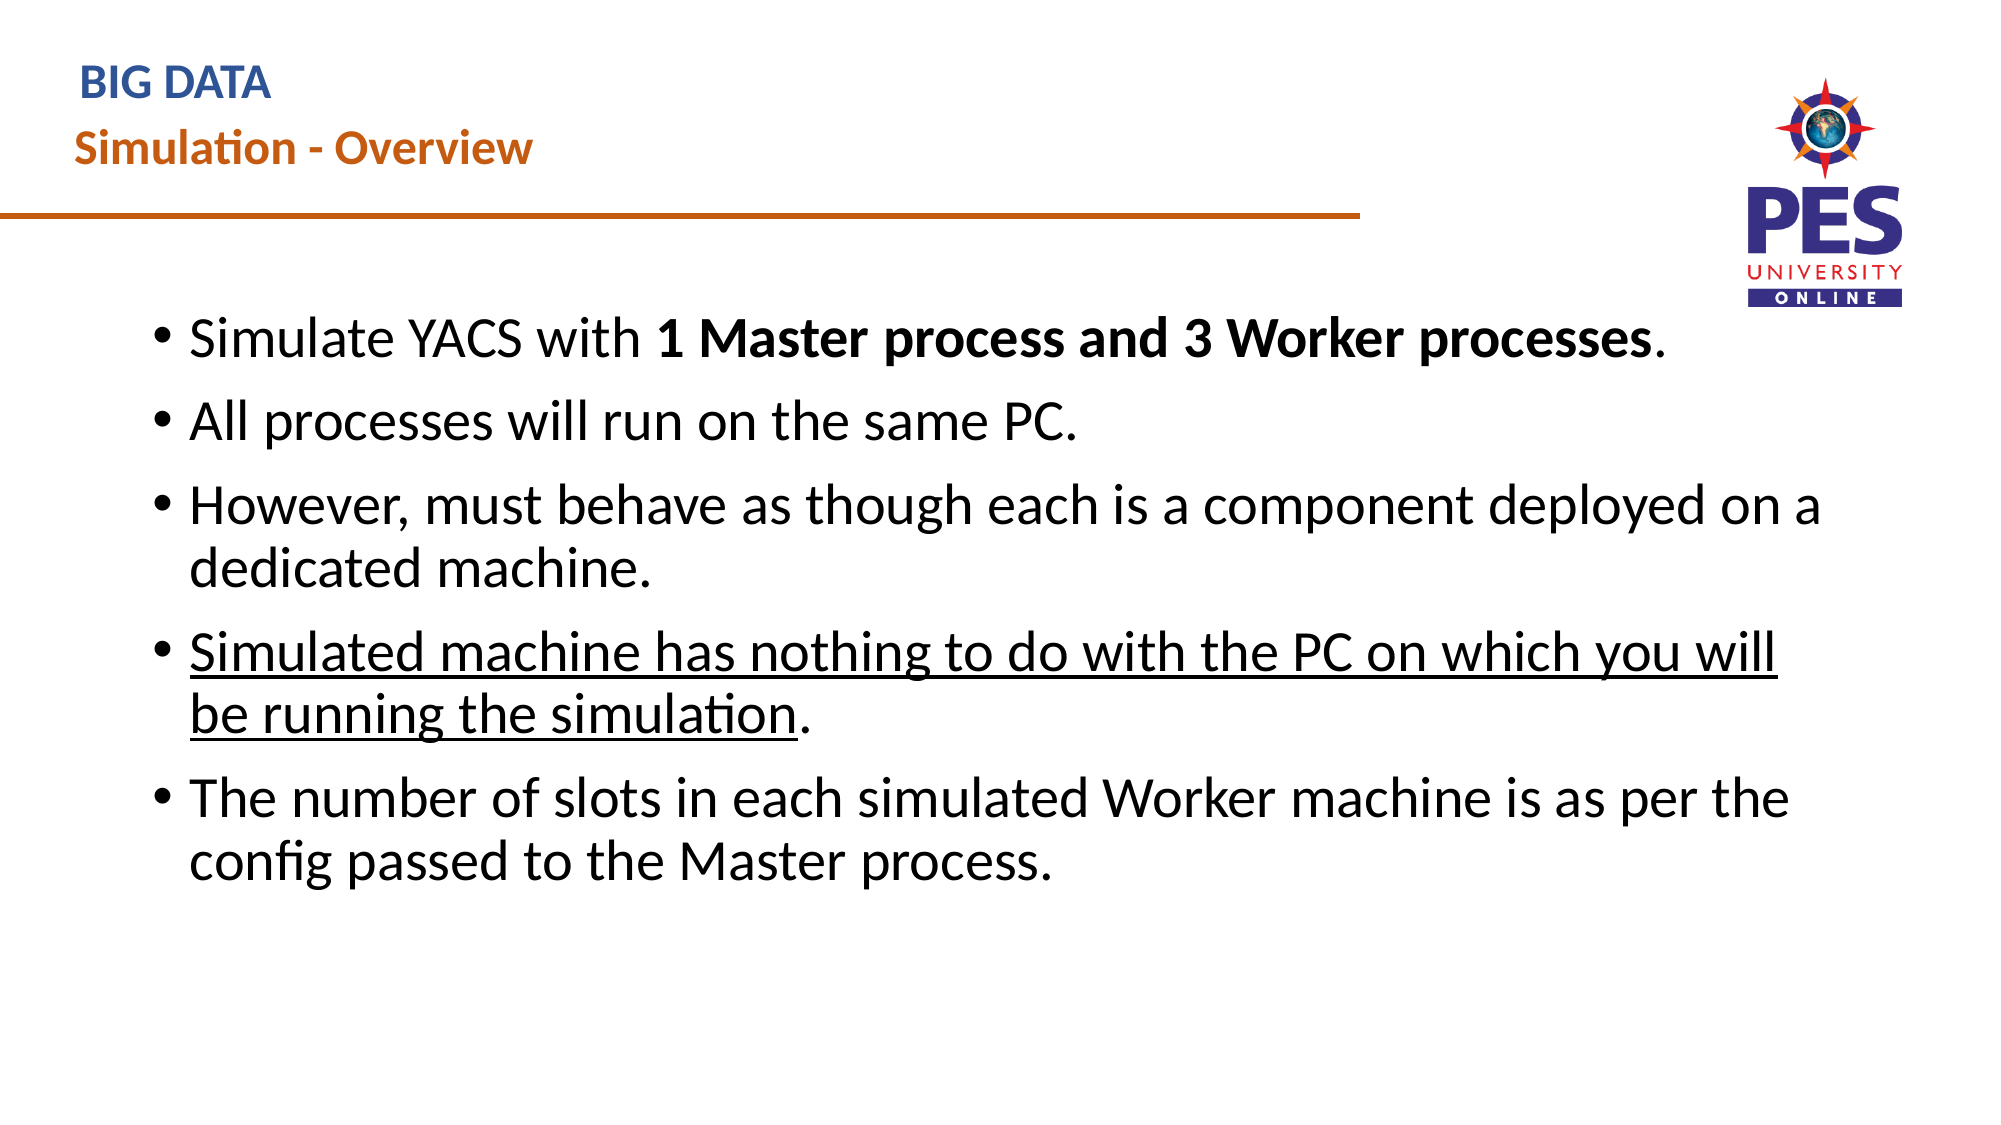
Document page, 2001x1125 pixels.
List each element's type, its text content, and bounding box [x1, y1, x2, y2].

text_box BIG DATA [64, 41, 1295, 117]
text_box Simulation - Overview [59, 107, 1372, 183]
list Simulate YACS with 1 Master process and 3 Worker processes. All processes will run on the same PC. However, must behave as though each is a component deployed on a dedicated machine. Simulated machine has nothing to do with the PC on which you will be running the simulation. The number of slots in each simulated Worker machine is as per the config passed to the Master process. [137, 299, 1863, 1014]
picture [1748, 76, 1902, 307]
